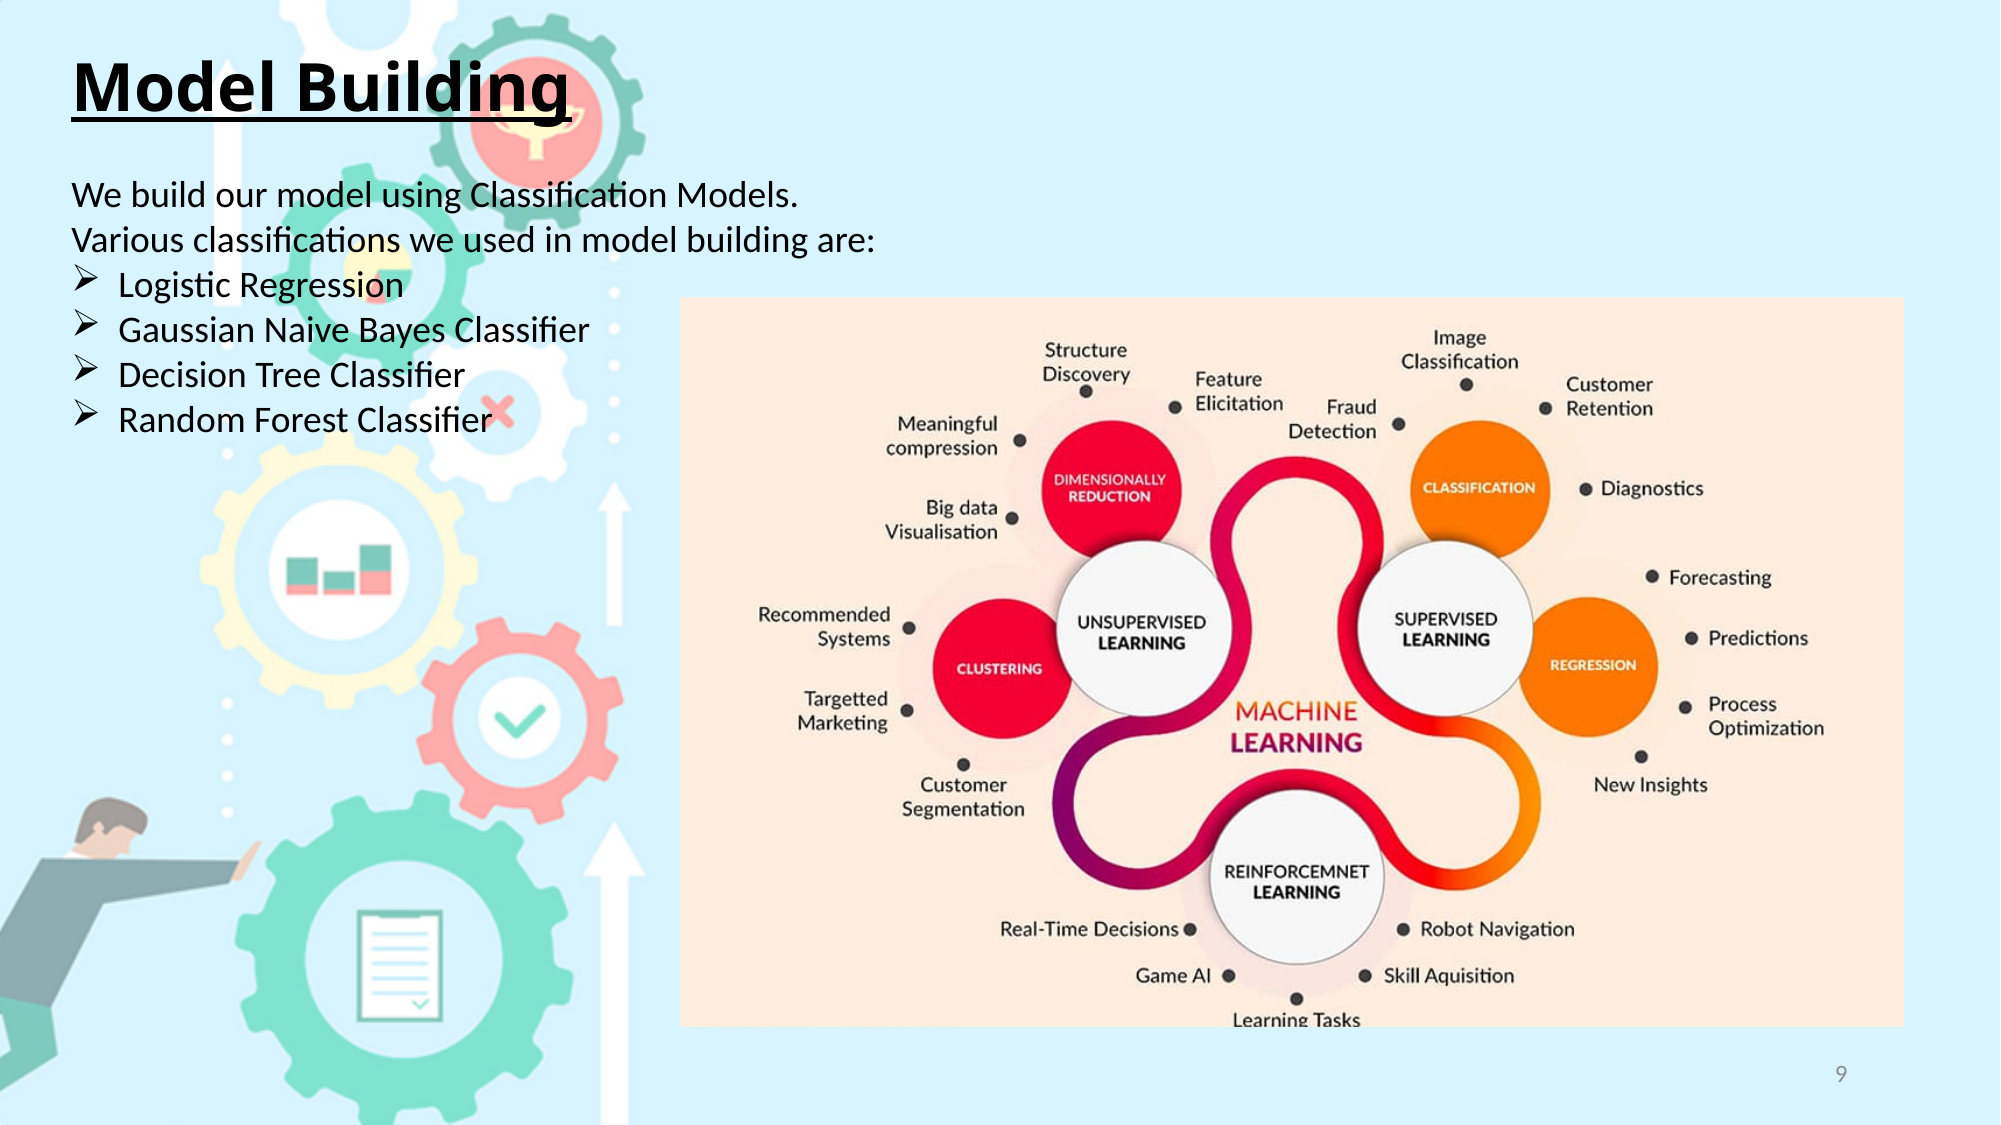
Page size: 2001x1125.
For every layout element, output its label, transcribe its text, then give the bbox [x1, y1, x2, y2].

slide_number 9 [1412, 1042, 1863, 1103]
text_box We build our model using Classification Models. Various classifications we used in model building are: Logistic Regression Gaussian Naive Bayes Classifier Decision Tree Classifier Random Forest Classifier [56, 163, 961, 493]
picture [680, 297, 1904, 1027]
text_box Model Building [56, 37, 710, 133]
